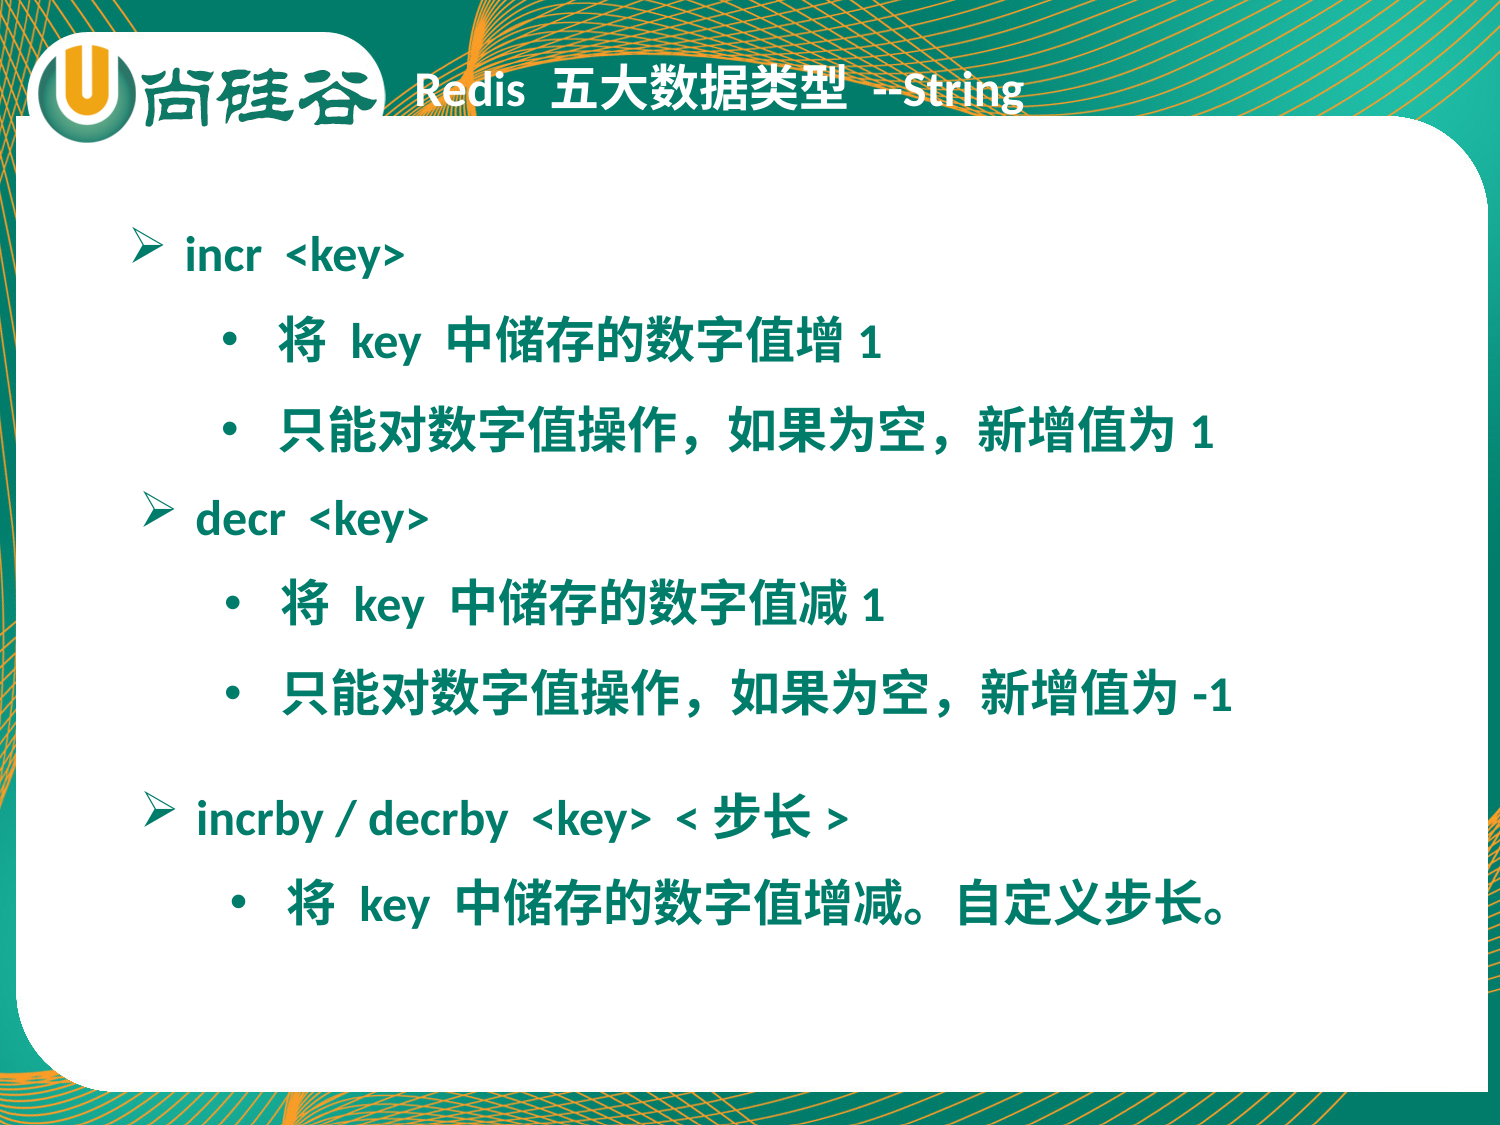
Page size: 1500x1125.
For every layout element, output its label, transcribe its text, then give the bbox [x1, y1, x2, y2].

text_box 将 key 中储存的数字值减1 只能对数字值操作，如果为空，新增值为-1 [134, 534, 1248, 730]
text_box incrby / decrby <key> <步长> [125, 747, 865, 853]
text_box Redis 五大数据类型 --String [399, 19, 1040, 124]
text_box 将 key 中储存的数字值增1 只能对数字值操作，如果为空，新增值为1 [131, 270, 1230, 466]
text_box 将 key 中储存的数字值增减。自定义步长。 [140, 834, 1269, 940]
text_box incr <key> [113, 184, 421, 290]
text_box decr <key> [124, 448, 445, 553]
picture [0, 0, 1500, 1125]
